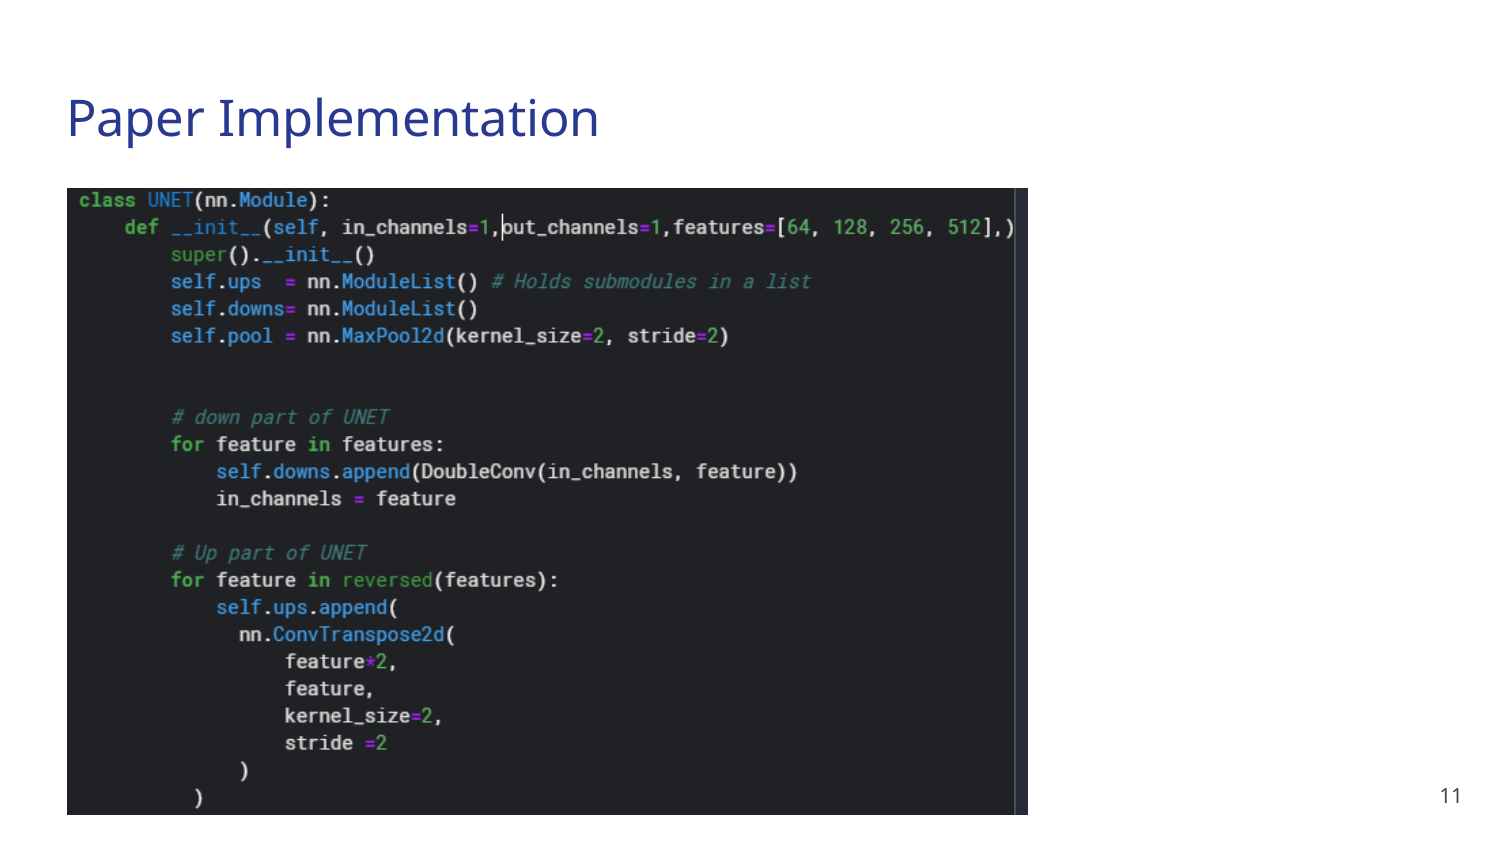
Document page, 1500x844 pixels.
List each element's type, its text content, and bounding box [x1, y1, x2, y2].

title Paper Implementation [51, 67, 1449, 167]
picture [67, 187, 1028, 816]
slide_number ‹#› [1387, 762, 1478, 828]
